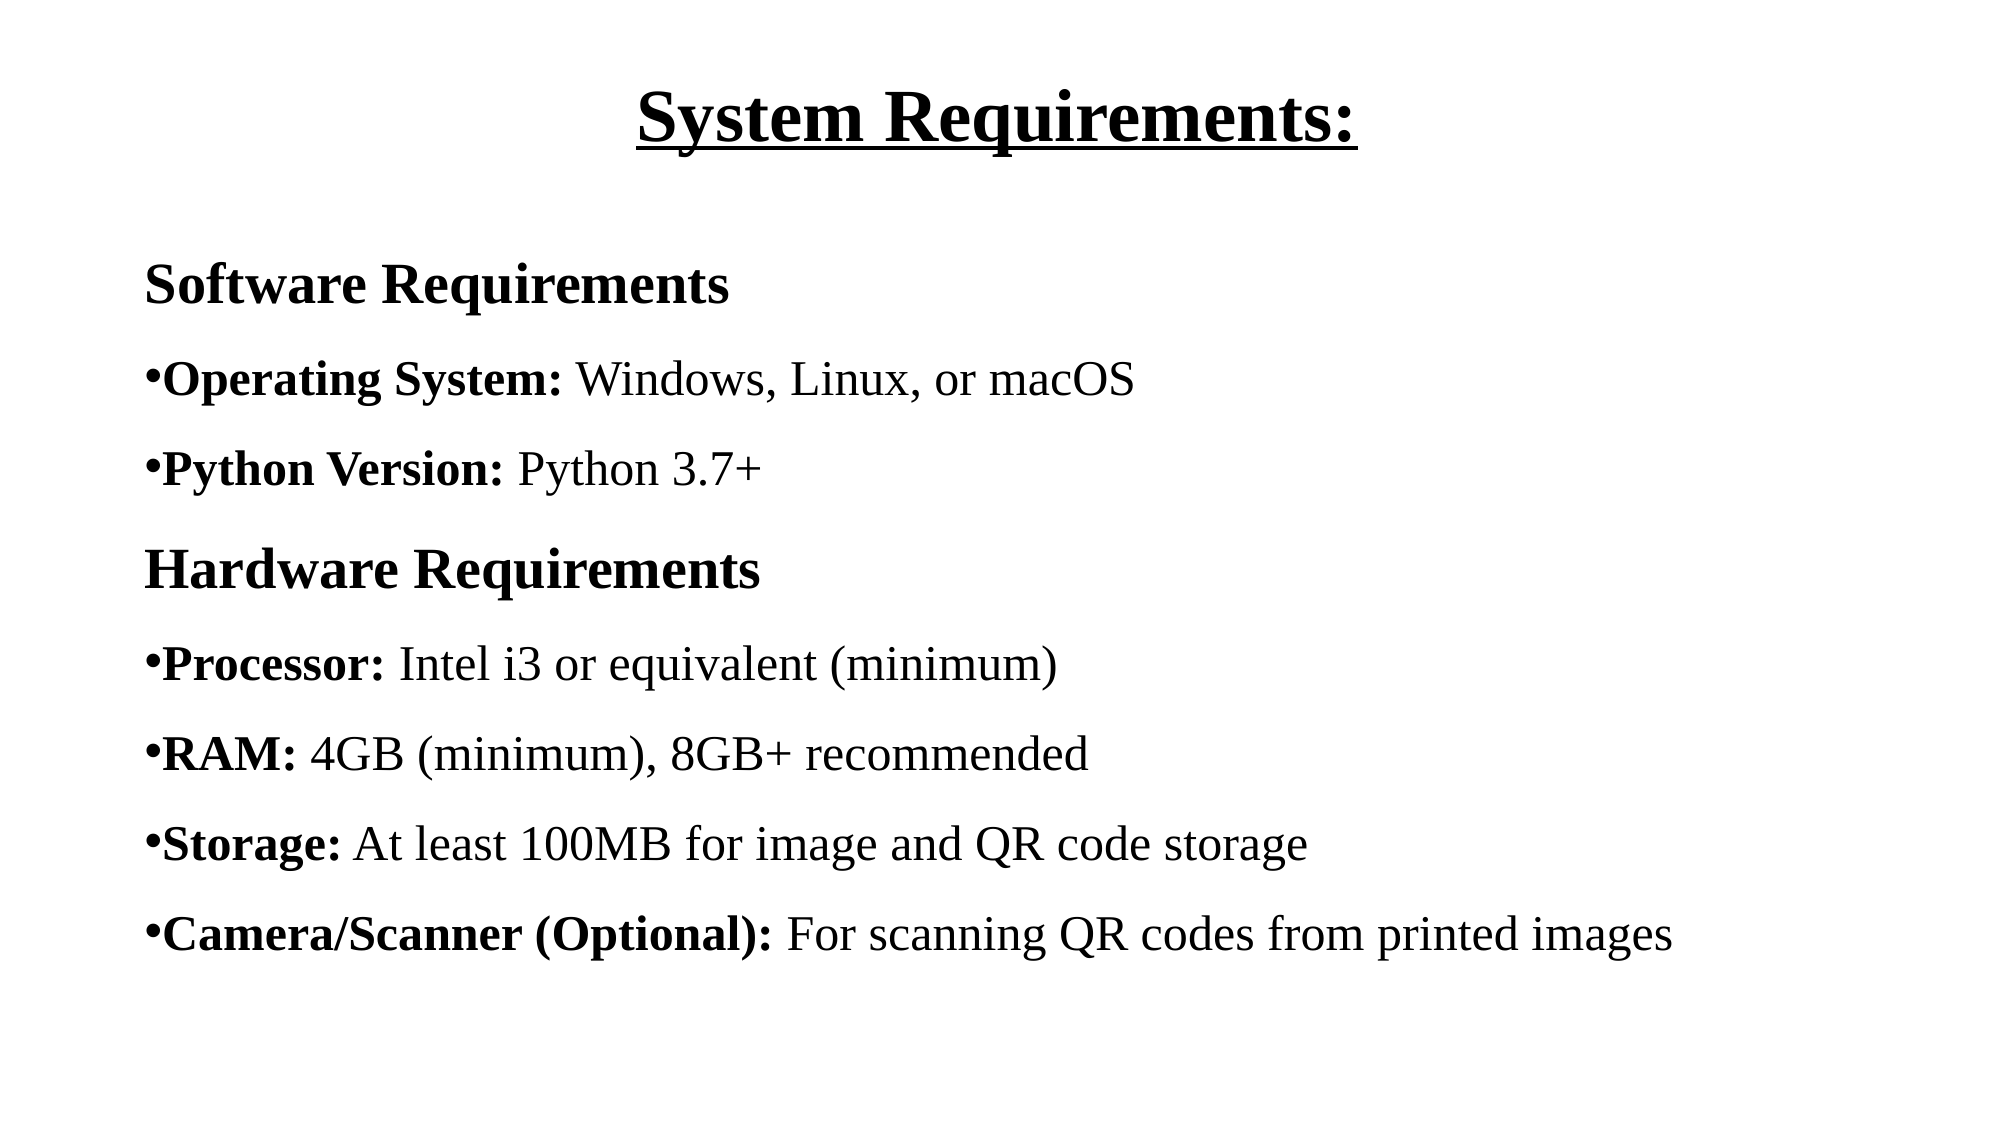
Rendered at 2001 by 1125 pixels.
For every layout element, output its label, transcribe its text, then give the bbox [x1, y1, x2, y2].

text_box System Requirements: [129, 59, 1865, 165]
text_box Software Requirements Operating System: Windows, Linux, or macOS Python Version: Python 3.7+ Hardware Requirements Processor: Intel i3 or equivalent (minimum) RAM: 4GB (minimum), 8GB+ recommended Storage: At least 100MB for image and QR code storage Camera/Scanner (Optional): For scanning QR codes from printed images [129, 202, 1865, 1013]
